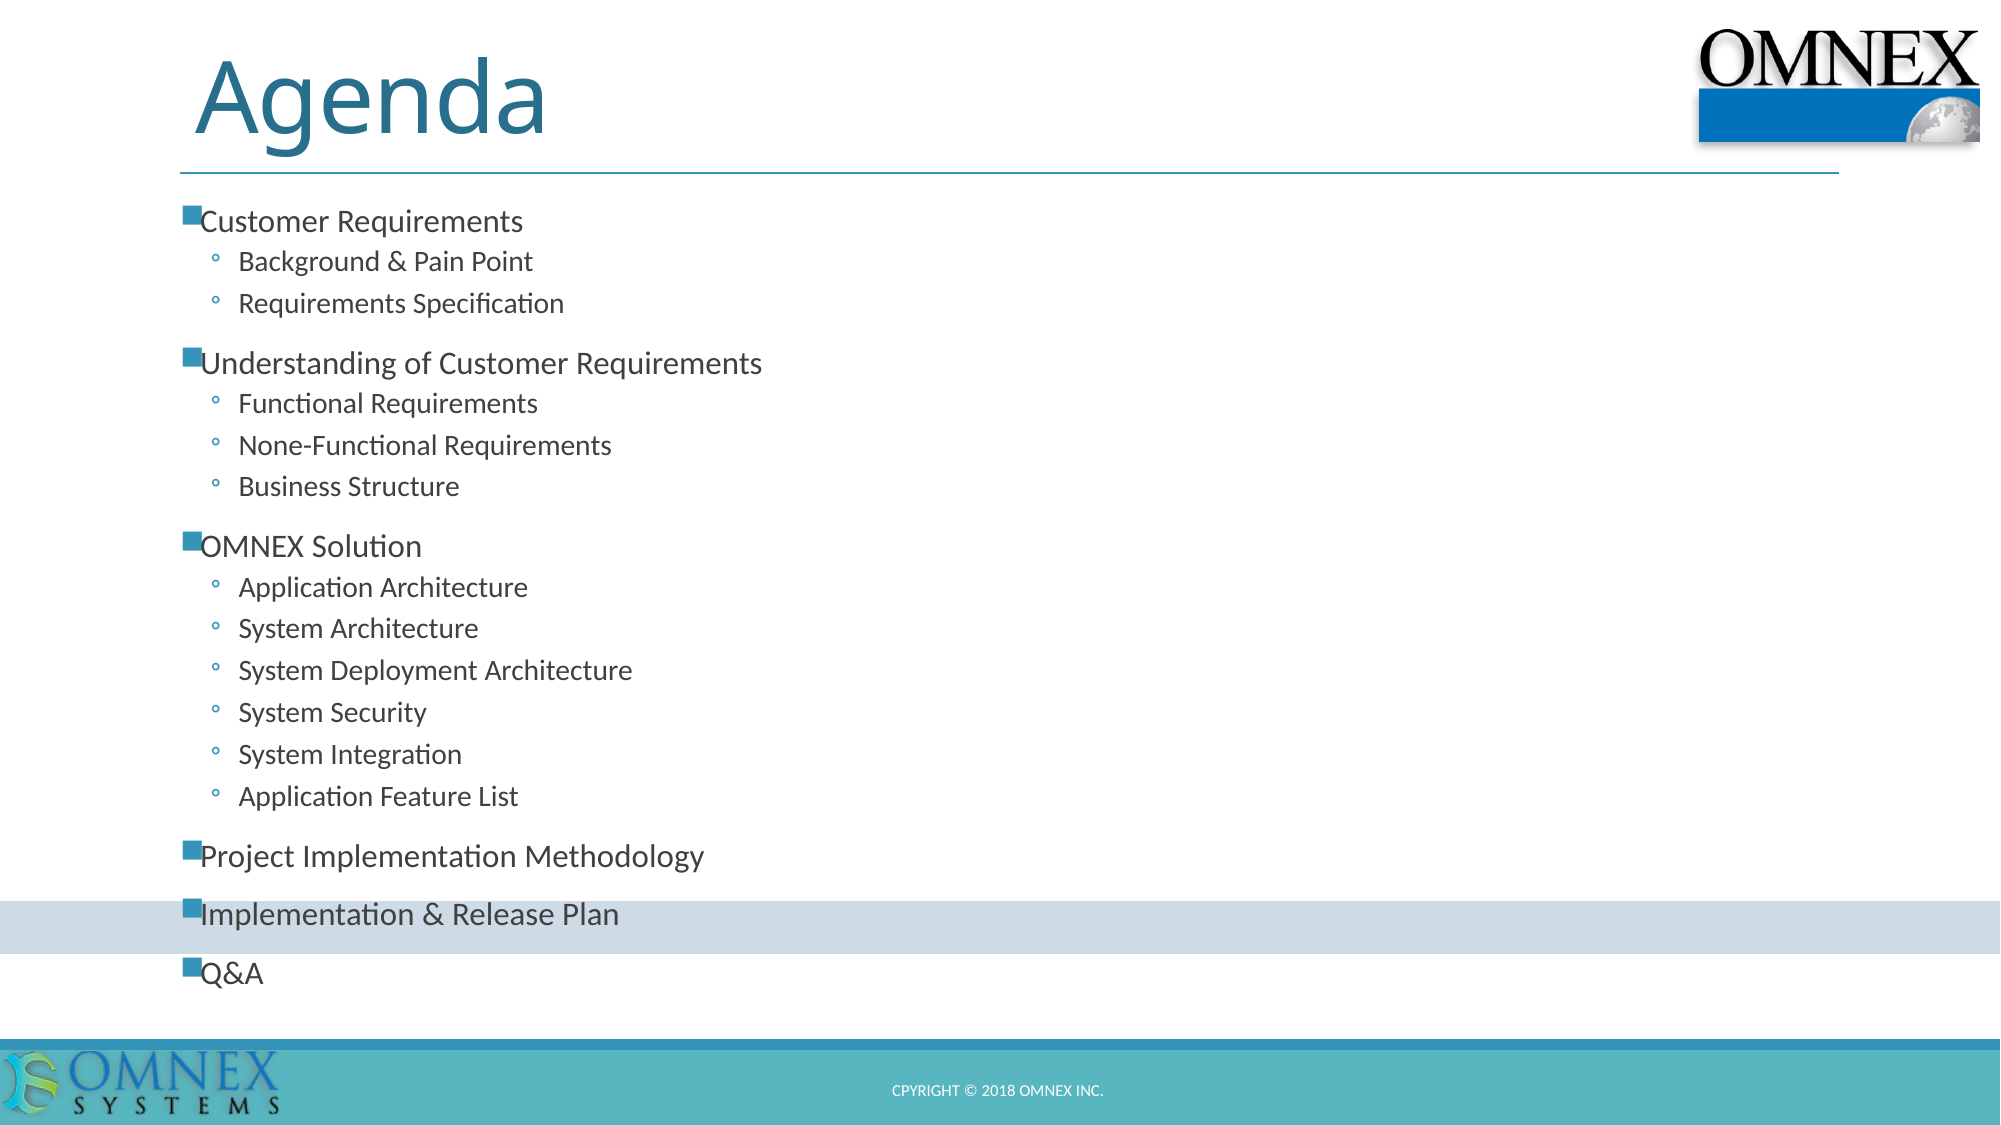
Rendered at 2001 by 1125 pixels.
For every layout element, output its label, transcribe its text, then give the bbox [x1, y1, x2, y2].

text_box [1830, 901, 2000, 954]
title Agenda [180, 40, 1830, 162]
picture [1699, 29, 1980, 142]
list Customer Requirements Background & Pain Point Requirements Specification Understanding of Customer Requirements Functional Requirements None-Functional Requirements Business Structure OMNEX Solution Application Architecture System Architecture System Deployment Architecture System Security System Integration Application Feature List Project Implementation Methodology Implementation & Release Plan Q&A [180, 196, 1830, 1002]
text_box [0, 901, 180, 954]
picture [0, 1039, 294, 1125]
footer Cpyright © 2018 Omnex Inc. [604, 1059, 1396, 1120]
